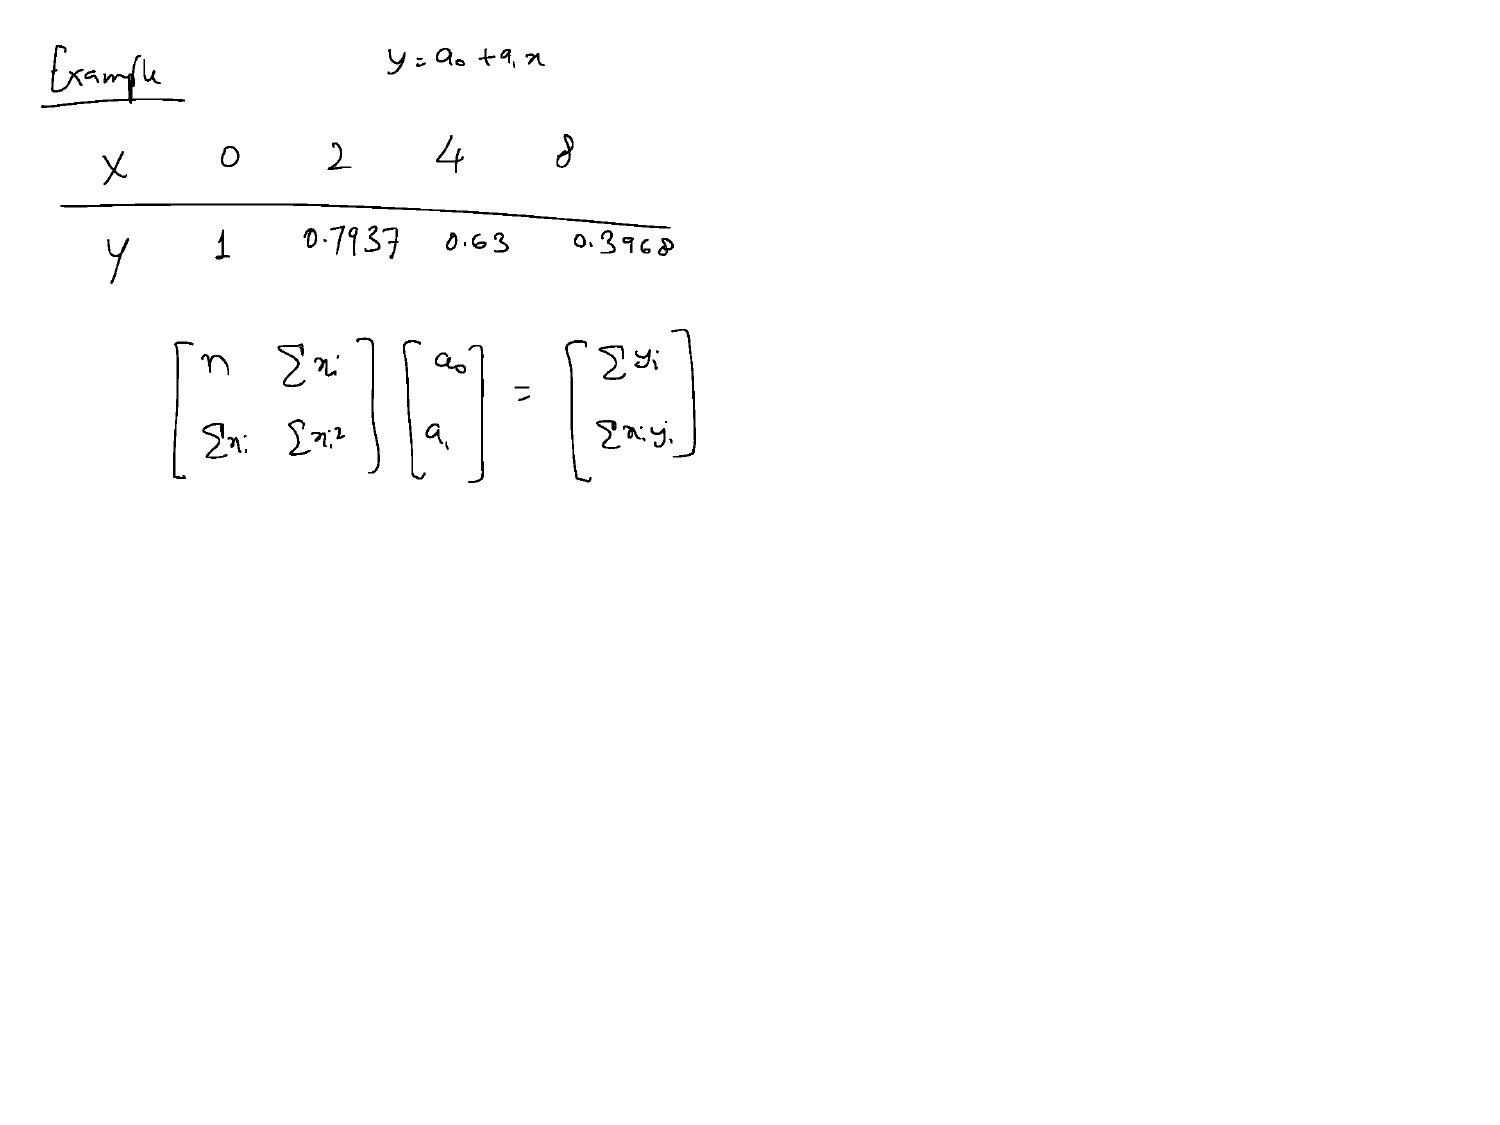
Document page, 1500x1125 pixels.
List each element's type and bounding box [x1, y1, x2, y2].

picture [0, 32, 735, 484]
